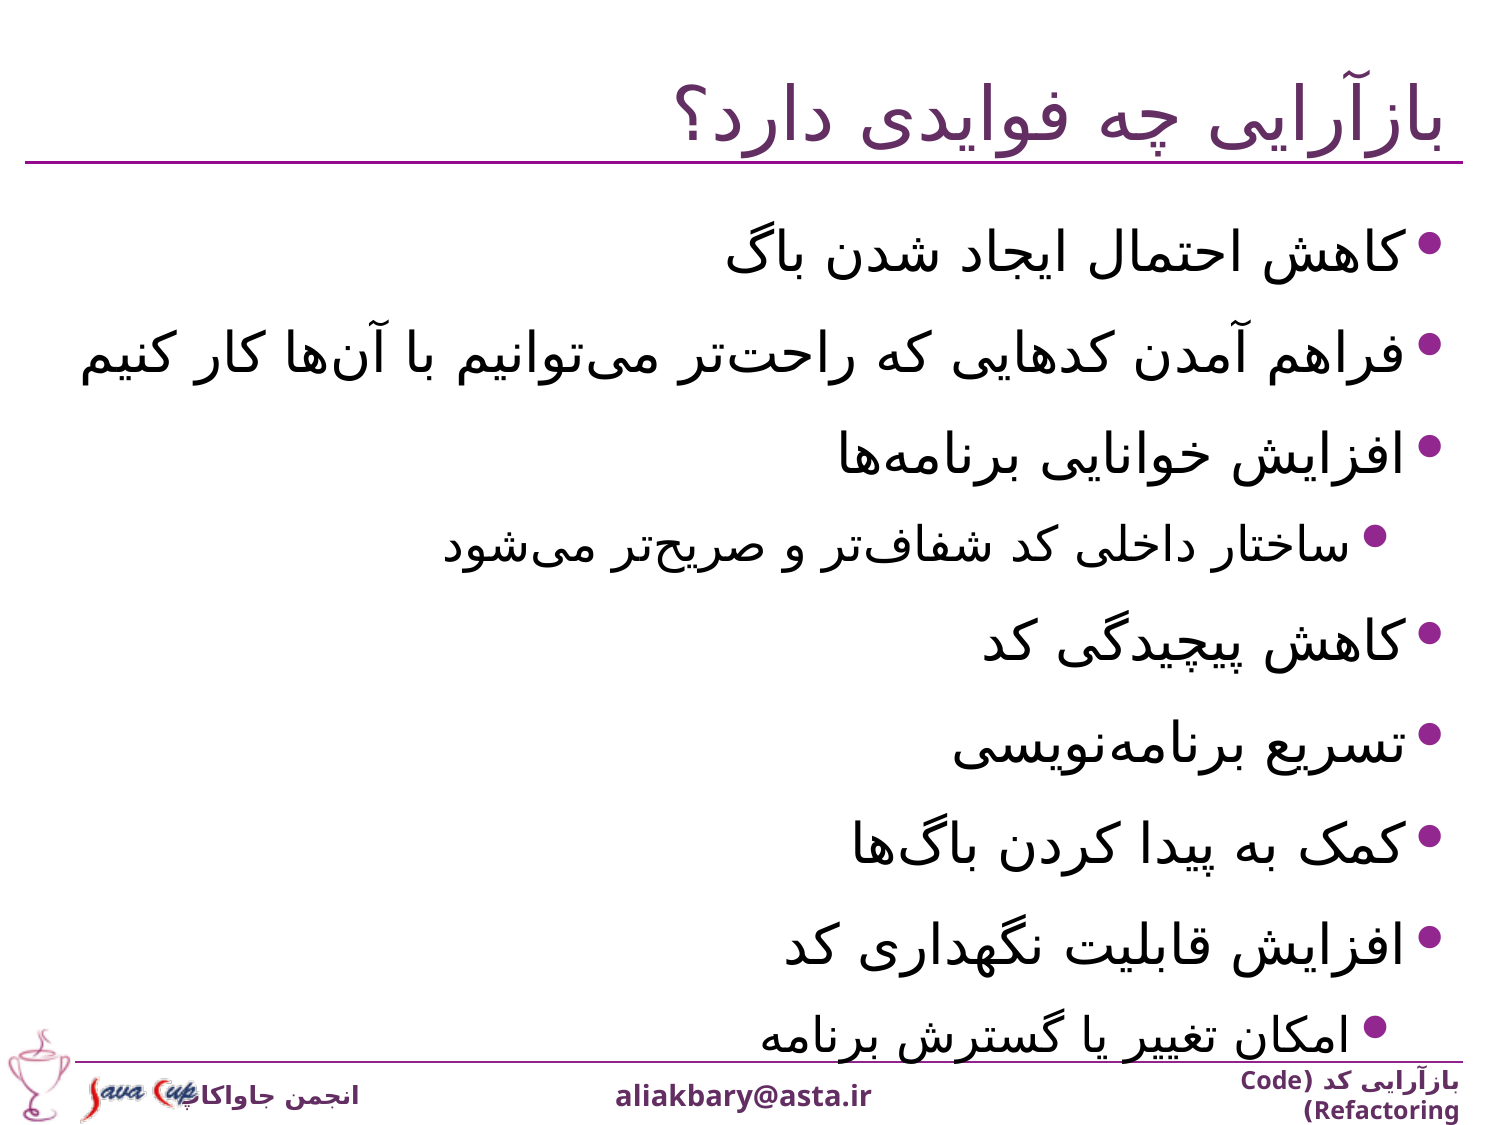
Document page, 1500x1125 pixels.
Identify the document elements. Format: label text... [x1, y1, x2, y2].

picture [6, 1028, 75, 1125]
list کاهش احتمال ایجاد شدن باگ فراهم آمدن کدهایی که راحت‌تر می‌توانیم با آن‌ها کار کنیم افزایش خوانایی برنامه‌ها ساختار داخلی کد شفاف‌تر و صریح‌تر می‌شود کاهش پیچیدگی کد تسریع برنامه‌نویسی کمک به پیدا کردن باگ‌ها افزایش قابلیت نگهداری کد امکان تغییر یا گسترش برنامه [24, 187, 1463, 1088]
picture [79, 1088, 200, 1125]
title بازآرایی چه فوایدی دارد؟ [24, 37, 1463, 163]
